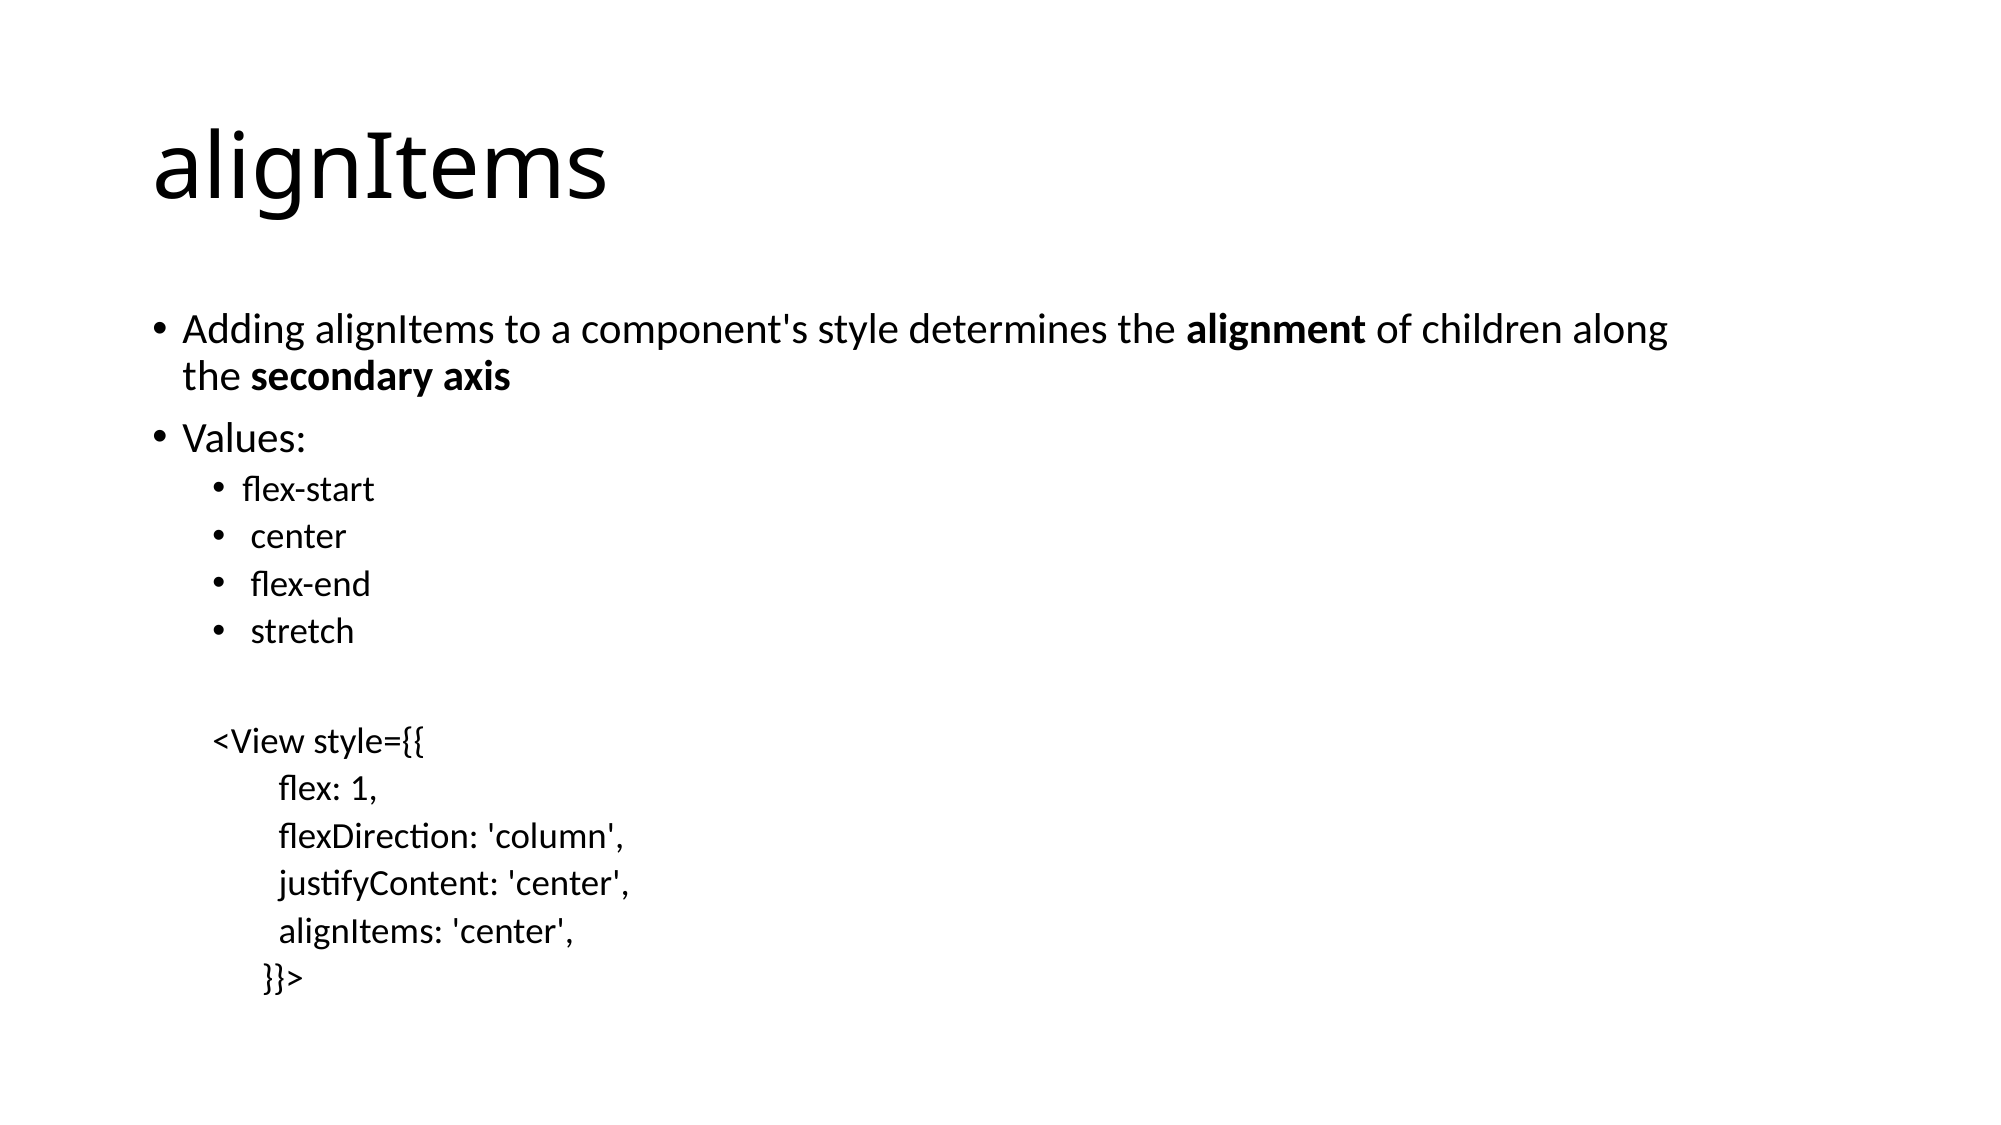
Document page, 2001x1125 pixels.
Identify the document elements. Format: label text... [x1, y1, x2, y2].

list Adding alignItems to a component's style determines the alignment of children along the secondary axis Values: flex-start center flex-end stretch <View style={{ flex: 1, flexDirection: 'column', justifyContent: 'center', alignItems: 'center', }}> [137, 299, 1863, 1014]
title alignItems [137, 59, 1863, 278]
